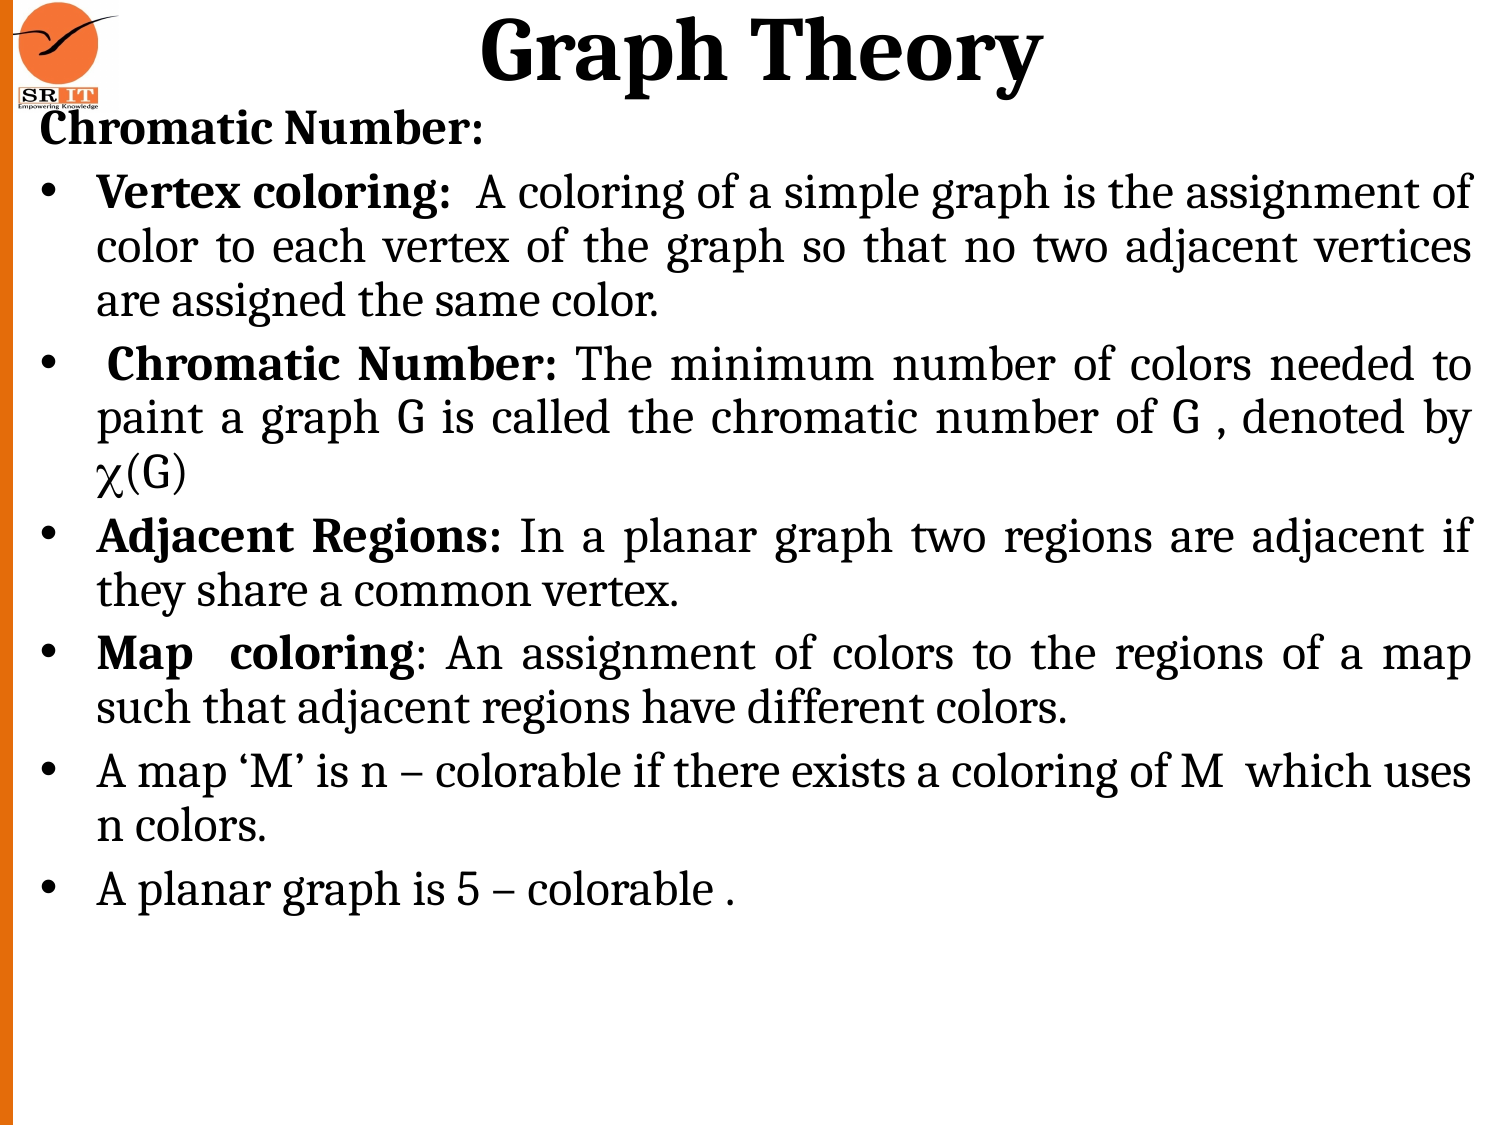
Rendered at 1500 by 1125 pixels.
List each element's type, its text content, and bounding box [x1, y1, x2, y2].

picture [13, 0, 24, 113]
title Graph Theory [24, 0, 1500, 88]
list Chromatic Number: Vertex coloring: A coloring of a simple graph is the assignment of color to each vertex of the graph so that no two adjacent vertices are assigned the same color. Chromatic Number: The minimum number of colors needed to paint a graph G is called the chromatic number of G , denoted by (G) Adjacent Regions: In a planar graph two regions are adjacent if they share a common vertex. Map coloring: An assignment of colors to the regions of a map such that adjacent regions have different colors. A map ‘M’ is n – colorable if there exists a coloring of M which uses n colors. A planar graph is 5 – colorable . [24, 87, 1488, 1125]
